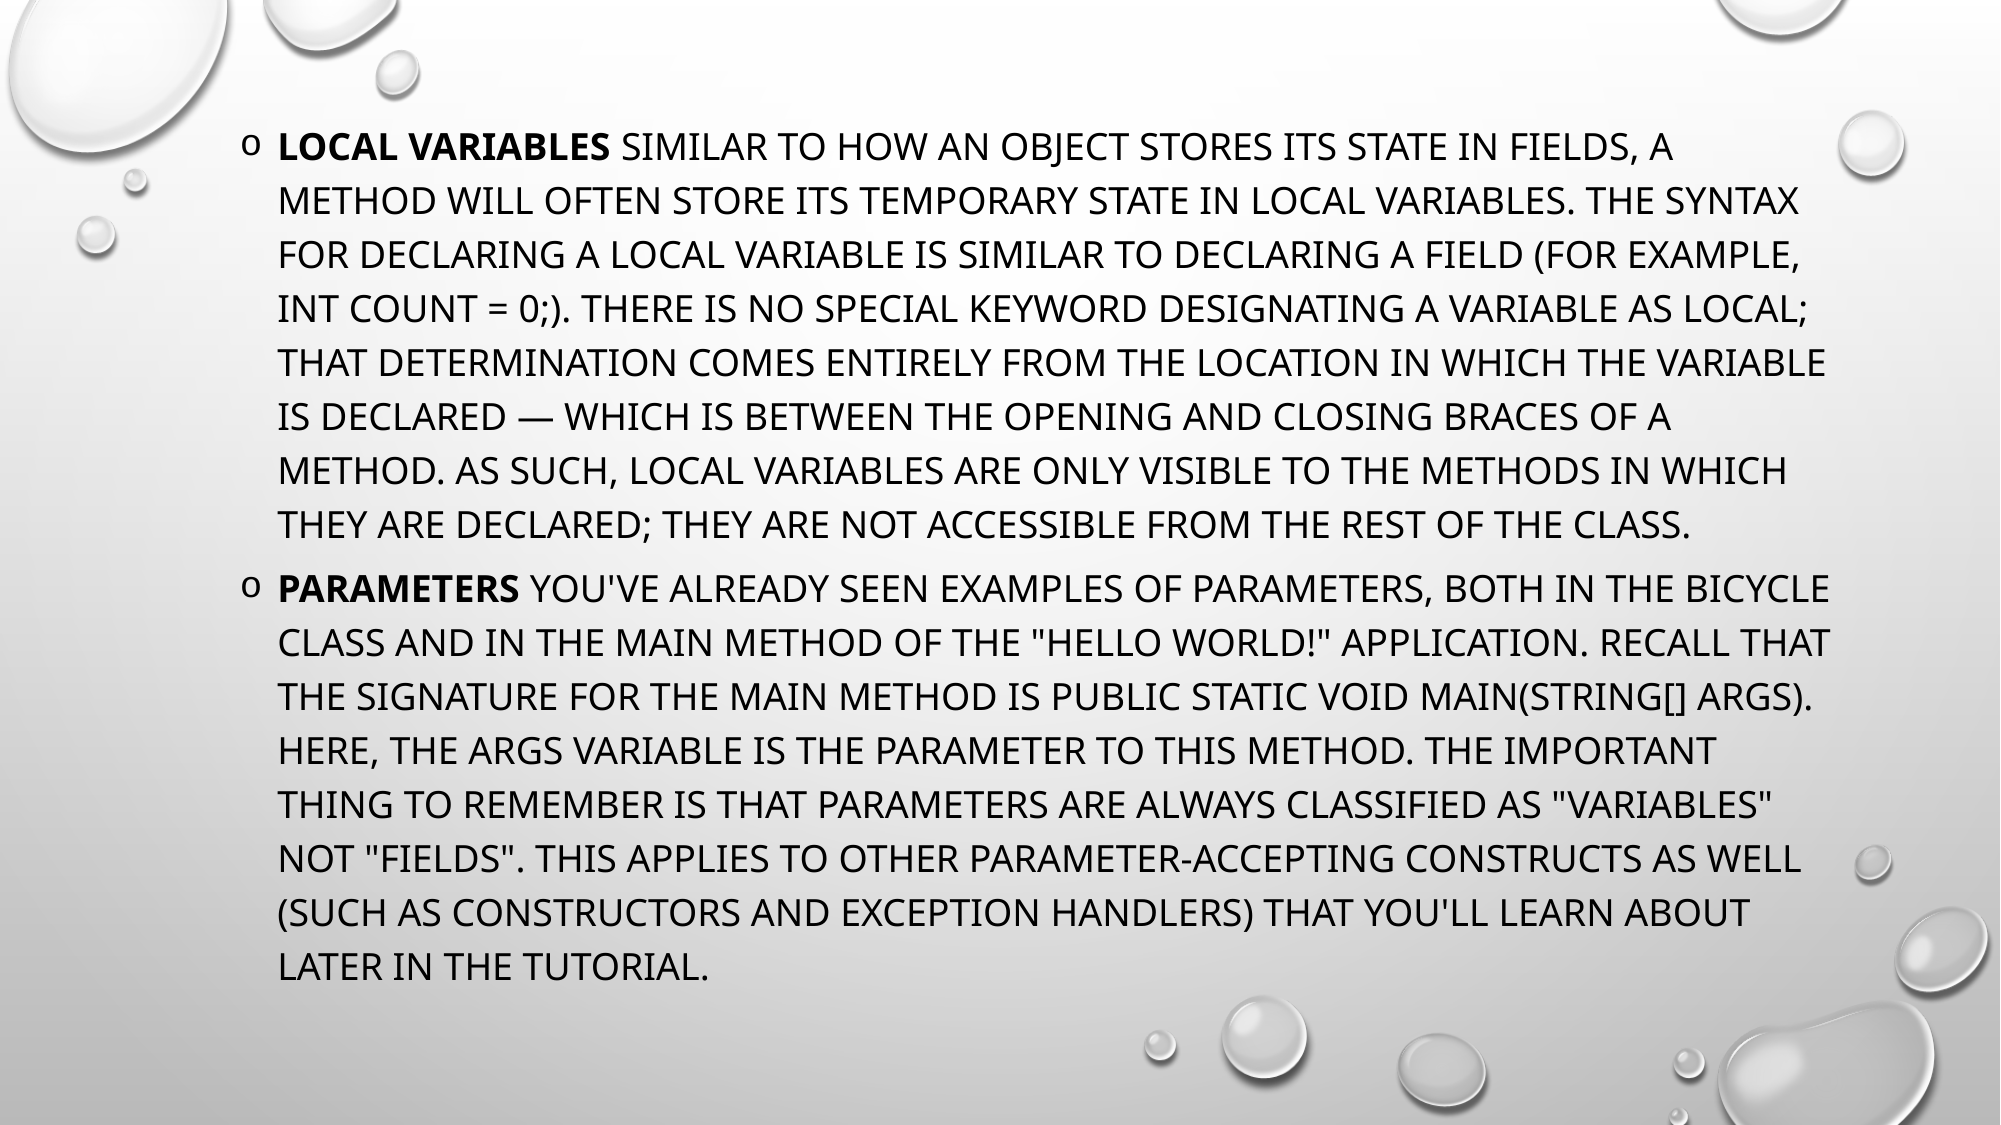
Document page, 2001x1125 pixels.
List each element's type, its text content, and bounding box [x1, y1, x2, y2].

list Local Variables Similar to how an object stores its state in fields, a method will often store its temporary state in local variables. The syntax for declaring a local variable is similar to declaring a field (for example, int count = 0;). There is no special keyword designating a variable as local; that determination comes entirely from the location in which the variable is declared — which is between the opening and closing braces of a method. As such, local variables are only visible to the methods in which they are declared; they are not accessible from the rest of the class. Parameters You've already seen examples of parameters, both in the Bicycle class and in the main method of the "Hello World!" application. Recall that the signature for the main method is public static void main(String[] args). Here, the args variable is the parameter to this method. The important thing to remember is that parameters are always classified as "variables" not "fields". This applies to other parameter-accepting constructs as well (such as constructors and exception handlers) that you'll learn about later in the tutorial. [149, 106, 1850, 950]
picture [0, 0, 2000, 1125]
